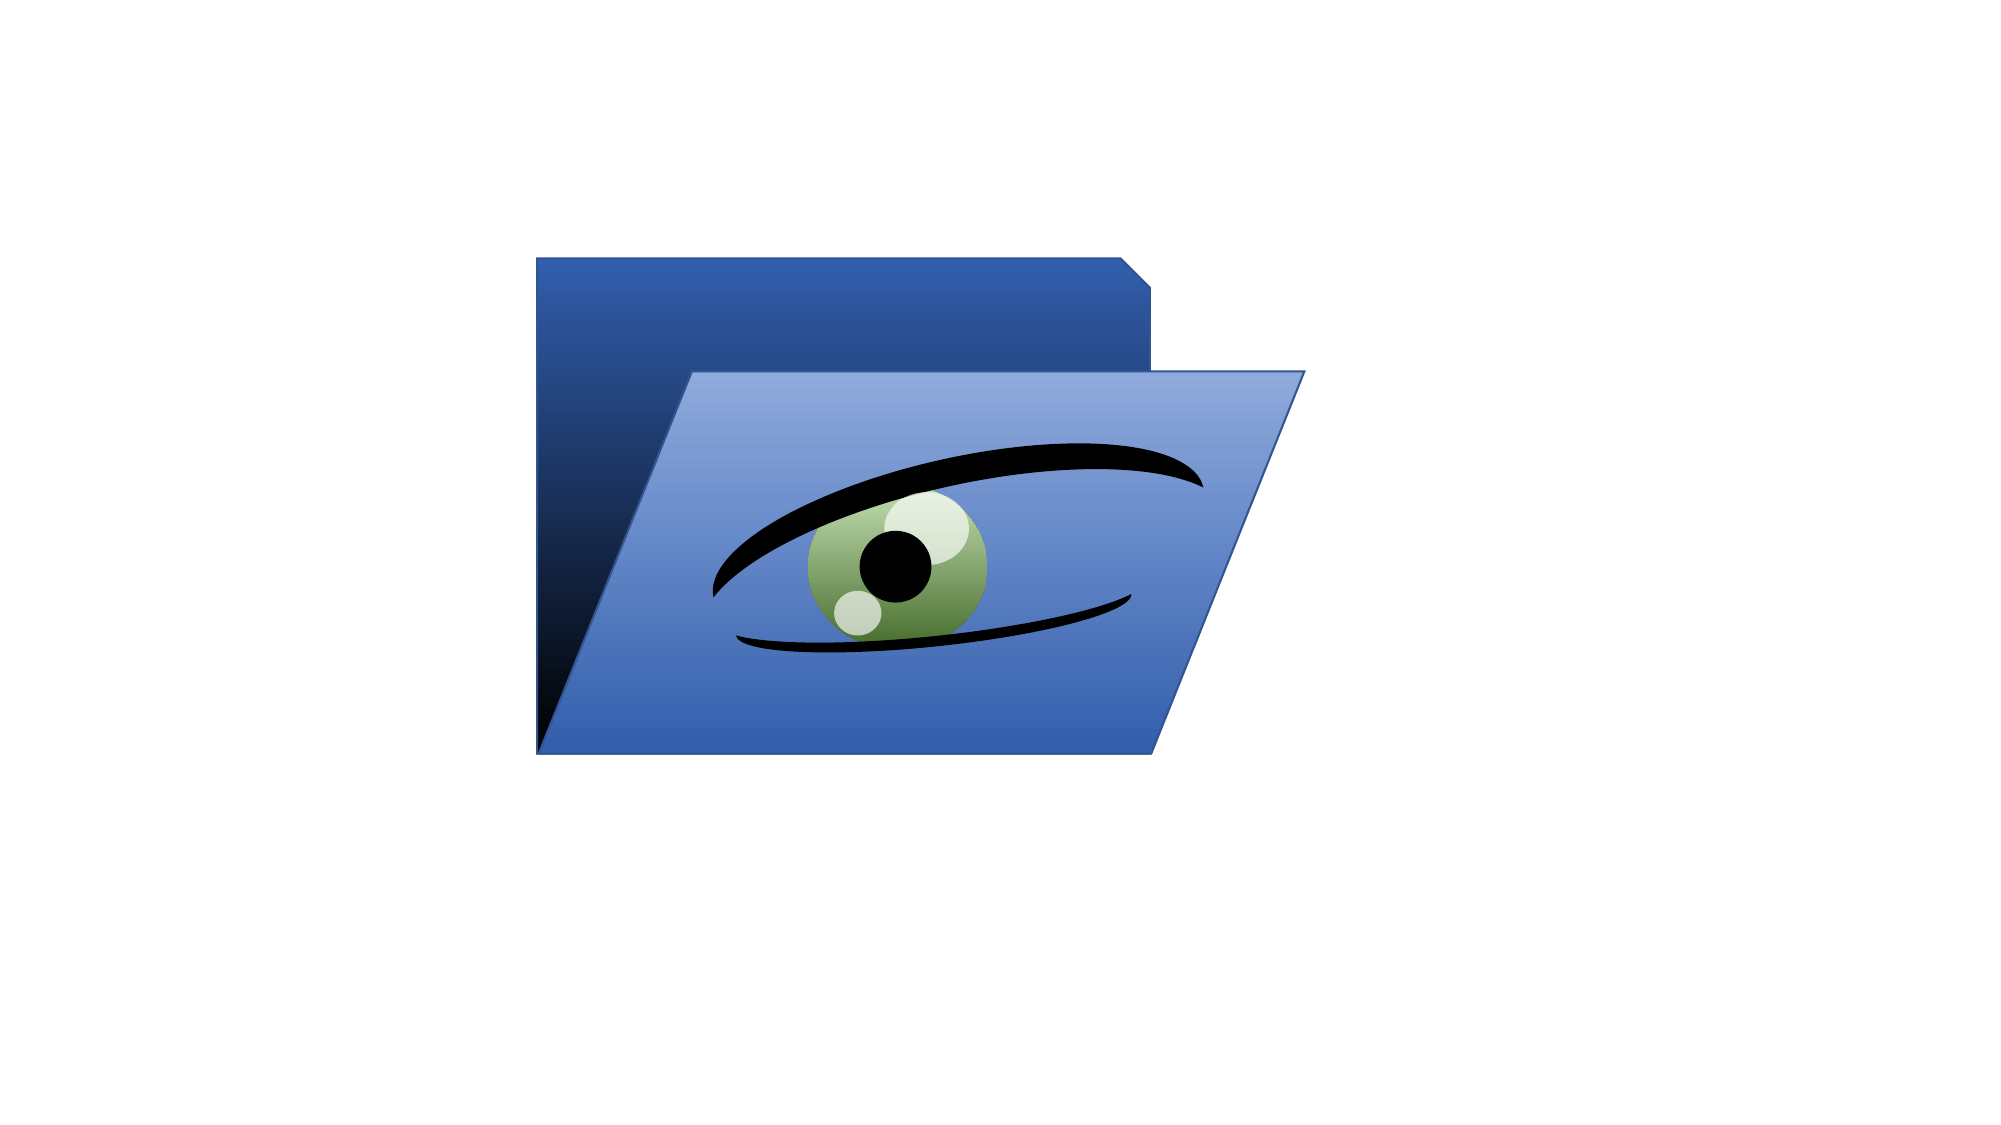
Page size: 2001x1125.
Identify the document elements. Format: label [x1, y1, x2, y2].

text_box [537, 370, 1306, 755]
text_box [536, 257, 1151, 755]
text_box [697, 458, 1201, 650]
